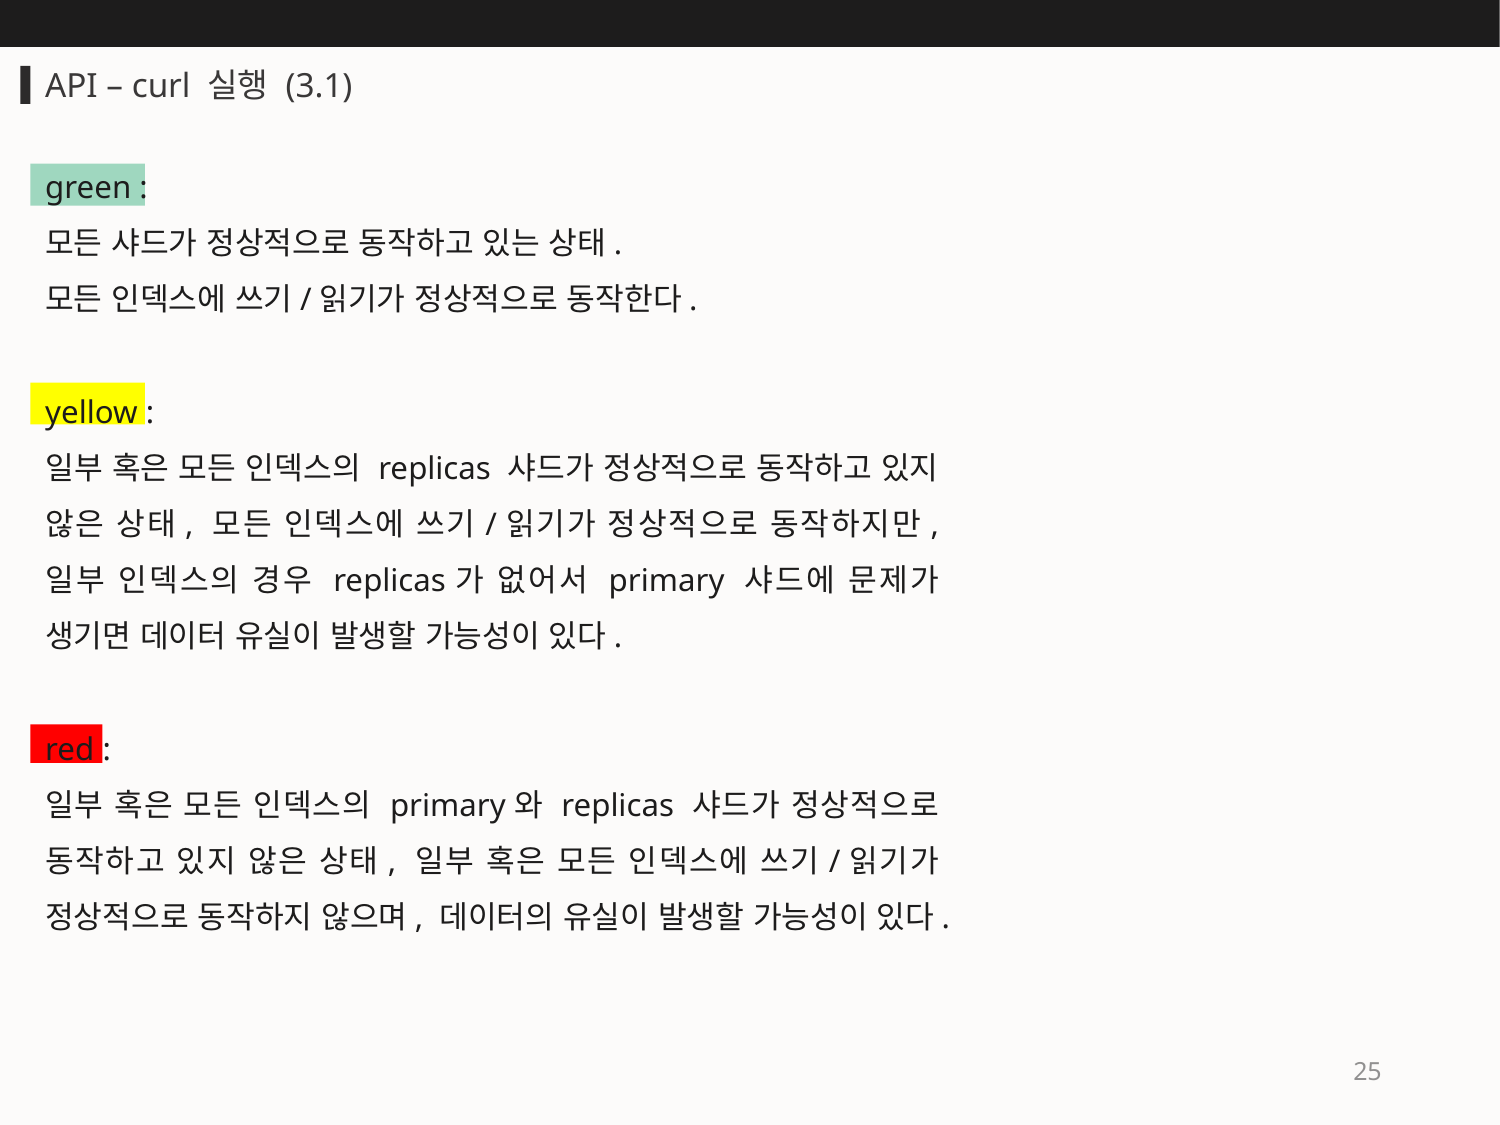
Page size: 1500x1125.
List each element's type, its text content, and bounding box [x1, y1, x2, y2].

text_box green : 모든 샤드가 정상적으로 동작하고 있는 상태. 모든 인덱스에 쓰기/읽기가 정상적으로 동작한다. yellow : 일부 혹은 모든 인덱스의 replicas 샤드가 정상적으로 동작하고 있지 않은 상태, 모든 인덱스에 쓰기/읽기가 정상적으로 동작하지만, 일부 인덱스의 경우 replicas가 없어서 primary 샤드에 문제가 생기면 데이터 유실이 발생할 가능성이 있다. red : 일부 혹은 모든 인덱스의 primary와 replicas 샤드가 정상적으로 동작하고 있지 않은 상태, 일부 혹은 모든 인덱스에 쓰기/읽기가 정상적으로 동작하지 않으며, 데이터의 유실이 발생할 가능성이 있다. [30, 141, 954, 943]
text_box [20, 56, 408, 113]
text_box [0, 0, 1500, 48]
slide_number 25 [1059, 1042, 1397, 1103]
